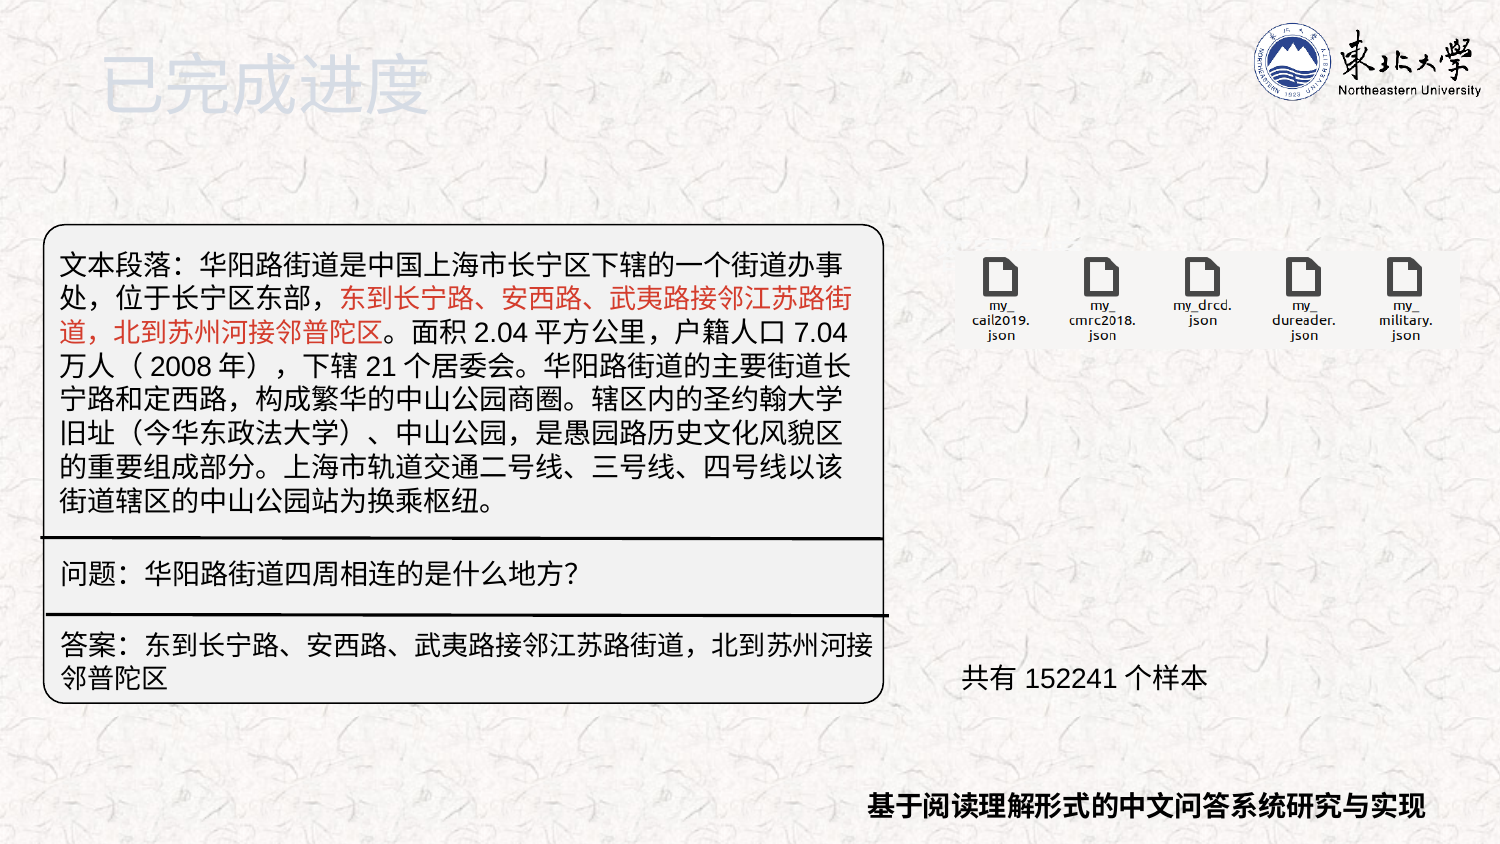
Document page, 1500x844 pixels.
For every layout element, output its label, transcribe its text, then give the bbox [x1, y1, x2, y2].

picture [0, 0, 1500, 844]
text_box 基于阅读理解形式的中文问答系统研究与实现 [852, 780, 1478, 830]
text_box 问题：华阳路街道四周相连的是什么地方？ [45, 548, 847, 598]
text_box [44, 224, 883, 239]
text_box 文本段落：华阳路街道是中国上海市长宁区下辖的一个街道办事处，位于长宁区东部，东到长宁路、安西路、武夷路接邻江苏路街道，北到苏州河接邻普陀区。面积2.04平方公里，户籍人口7.04万人（2008年），下辖21个居委会。华阳路街道的主要街道长宁路和定西路，构成繁华的中山公园商圈。辖区内的圣约翰大学旧址（今华东政法大学）、中山公园，是愚园路历史文化风貌区的重要组成部分。上海市轨道交通二号线、三号线、四号线以该街道辖区的中山公园站为换乘枢纽。 [44, 239, 884, 524]
text_box 答案：东到长宁路、安西路、武夷路接邻江苏路街道，北到苏州河接邻普陀区 [45, 620, 903, 701]
text_box 共有152241个样本 [947, 652, 1300, 702]
text_box 答案角度 [920, 224, 1101, 285]
text_box 已完成进度 [83, 35, 778, 131]
text_box [43, 540, 884, 690]
text_box [43, 242, 884, 537]
